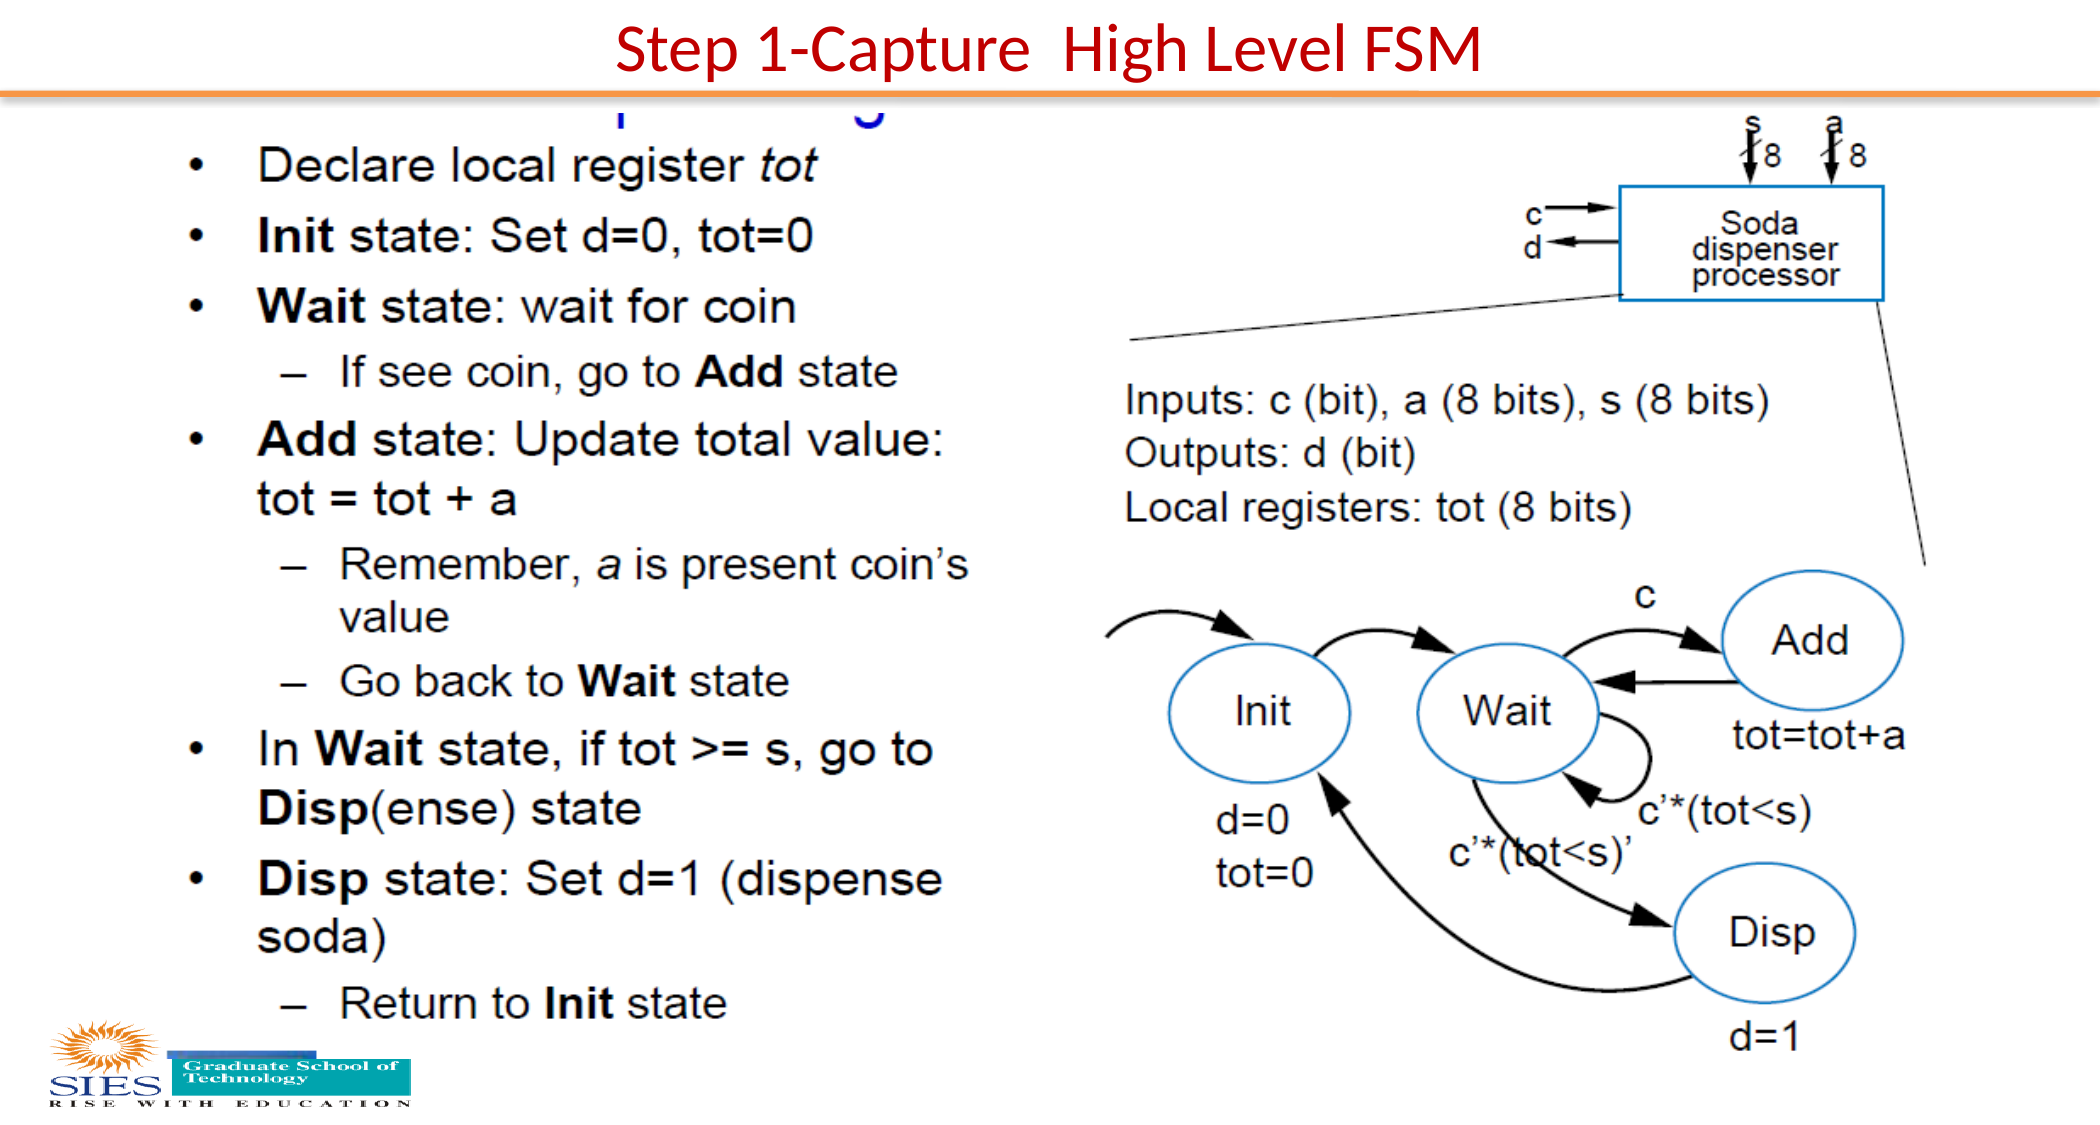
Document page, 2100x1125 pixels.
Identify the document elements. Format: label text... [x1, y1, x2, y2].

picture [49, 113, 1965, 1107]
title Step 1-Capture High Level FSM [105, 0, 1995, 94]
